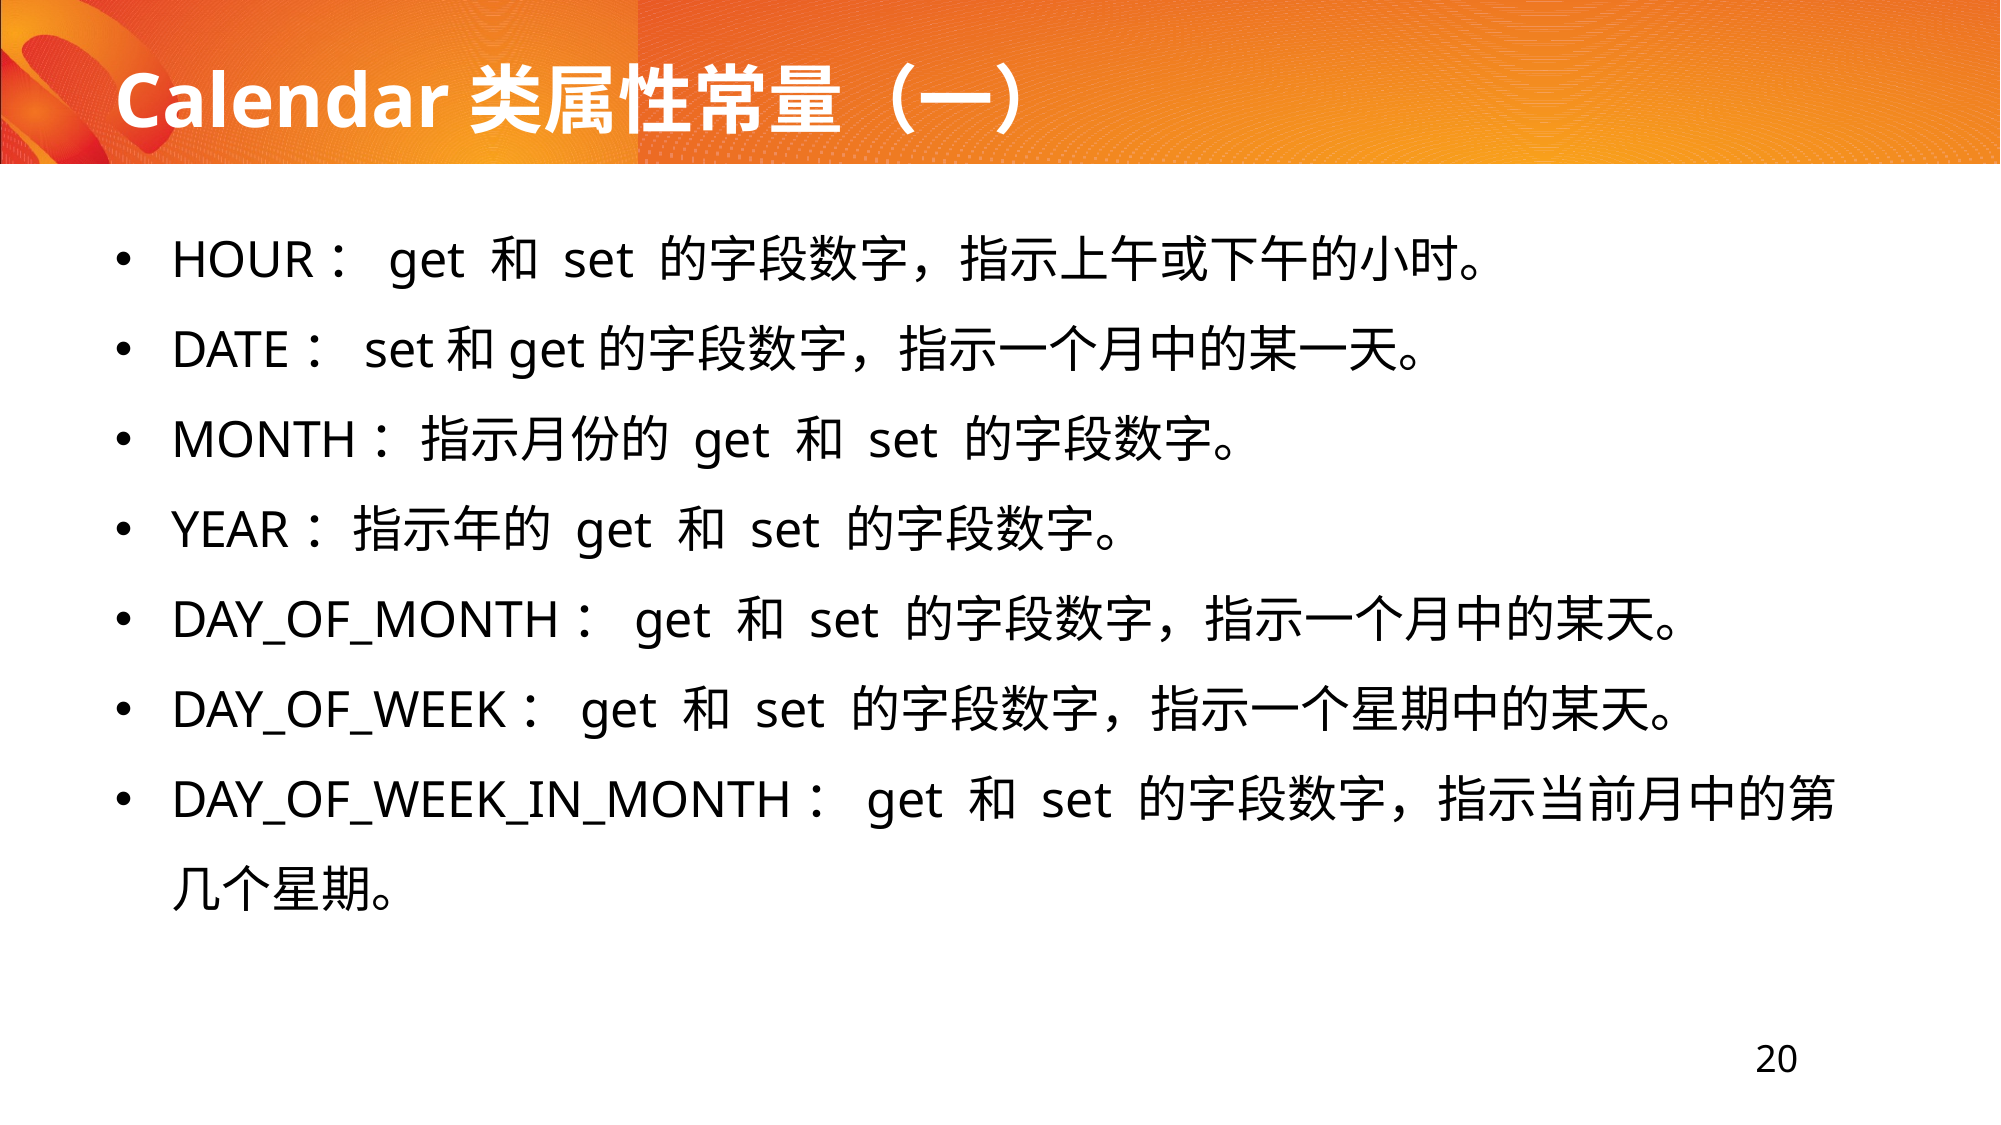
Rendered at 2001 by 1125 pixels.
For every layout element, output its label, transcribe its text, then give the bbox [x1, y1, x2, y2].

list HOUR：get 和 set 的字段数字，指示上午或下午的小时。 DATE：set和get的字段数字，指示一个月中的某一天。 MONTH：指示月份的 get 和 set 的字段数字。 YEAR：指示年的 get 和 set 的字段数字。 DAY_OF_MONTH：get 和 set 的字段数字，指示一个月中的某天。 DAY_OF_WEEK：get 和 set 的字段数字，指示一个星期中的某天。 DAY_OF_WEEK_IN_MONTH：get 和 set 的字段数字，指示当前月中的第几个星期。 [99, 190, 1900, 1005]
title Calendar类属性常量（一） [99, 45, 1900, 167]
picture [0, 0, 2000, 164]
